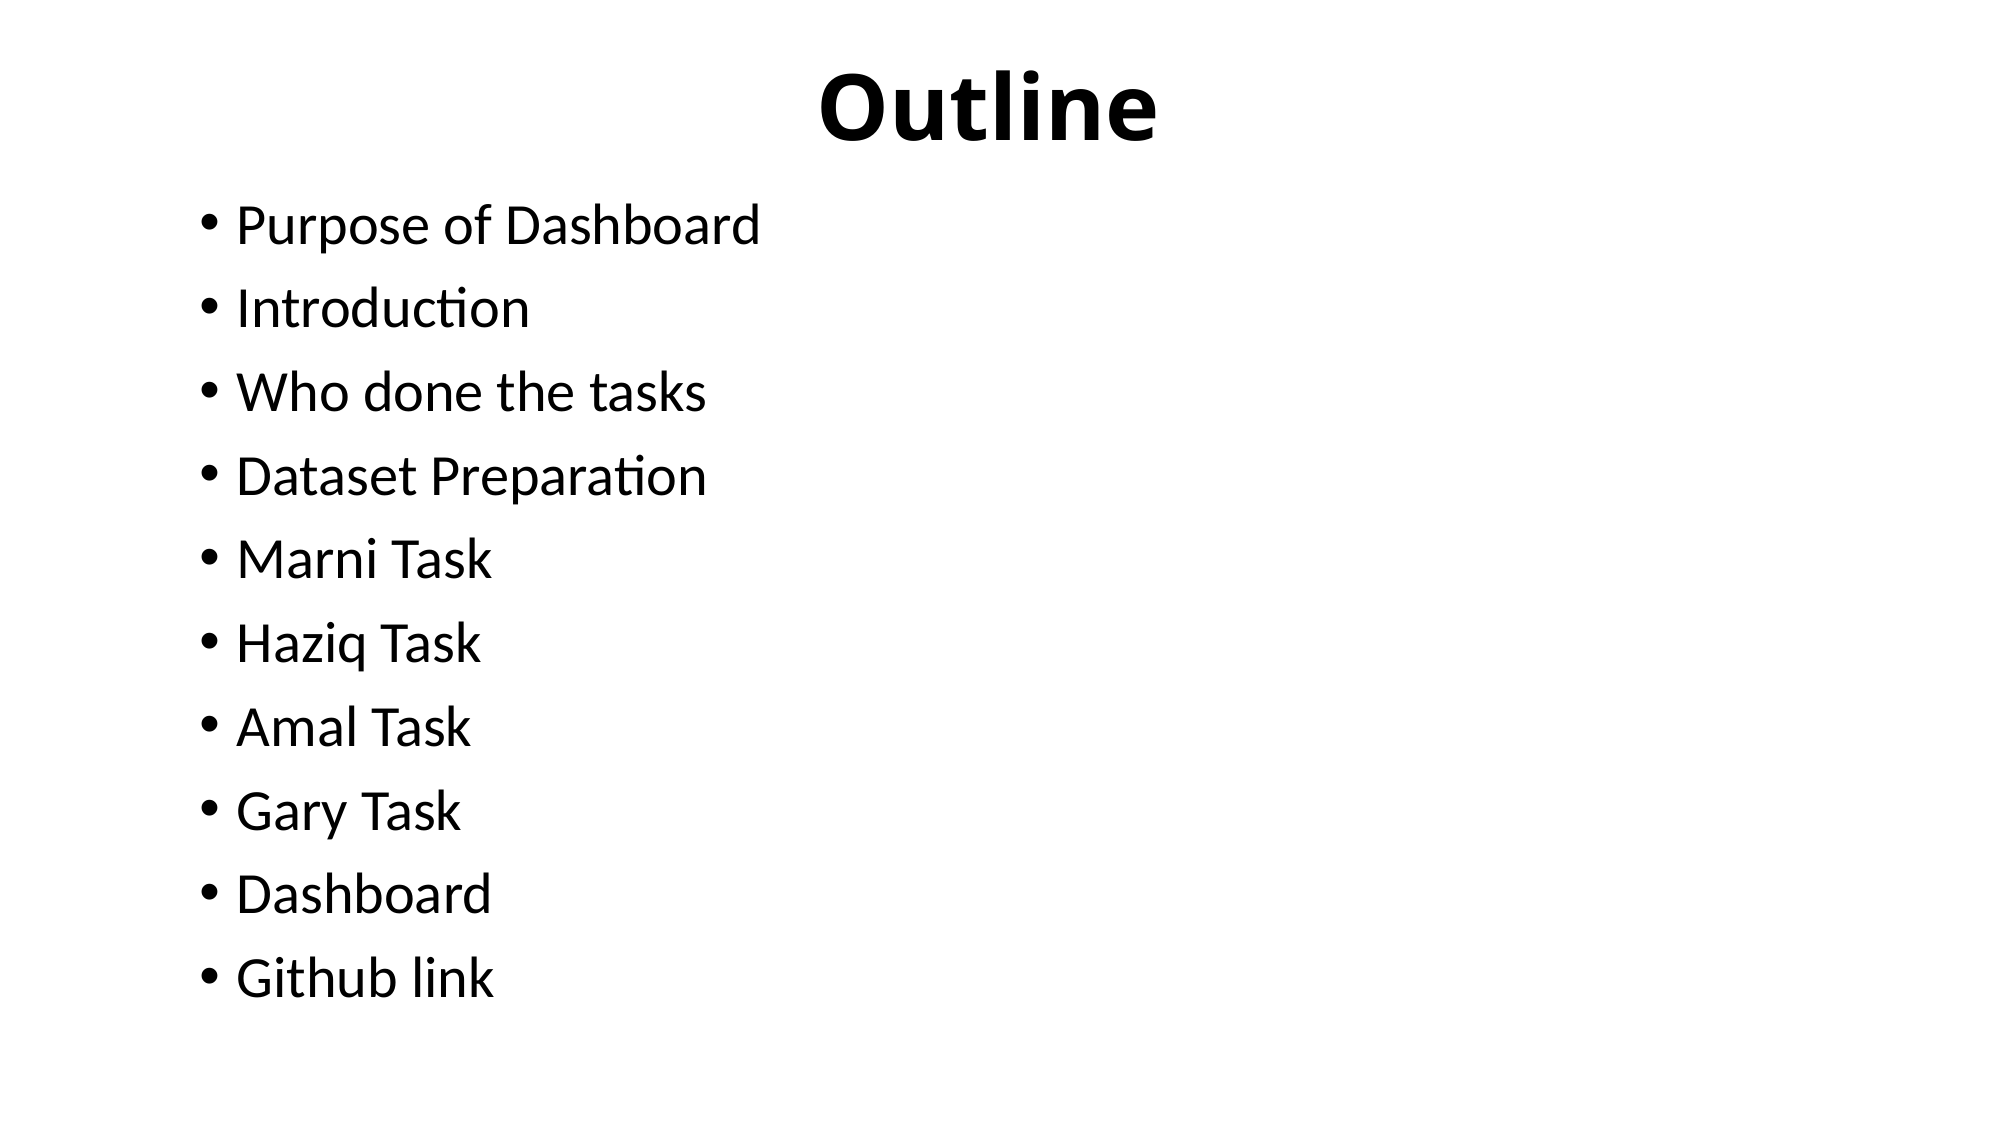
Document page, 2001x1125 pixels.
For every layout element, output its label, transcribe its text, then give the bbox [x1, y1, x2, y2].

title Outline [137, 2, 1863, 220]
list Purpose of Dashboard Introduction Who done the tasks Dataset Preparation Marni Task Haziq Task Amal Task Gary Task Dashboard Github link [184, 186, 1910, 1048]
